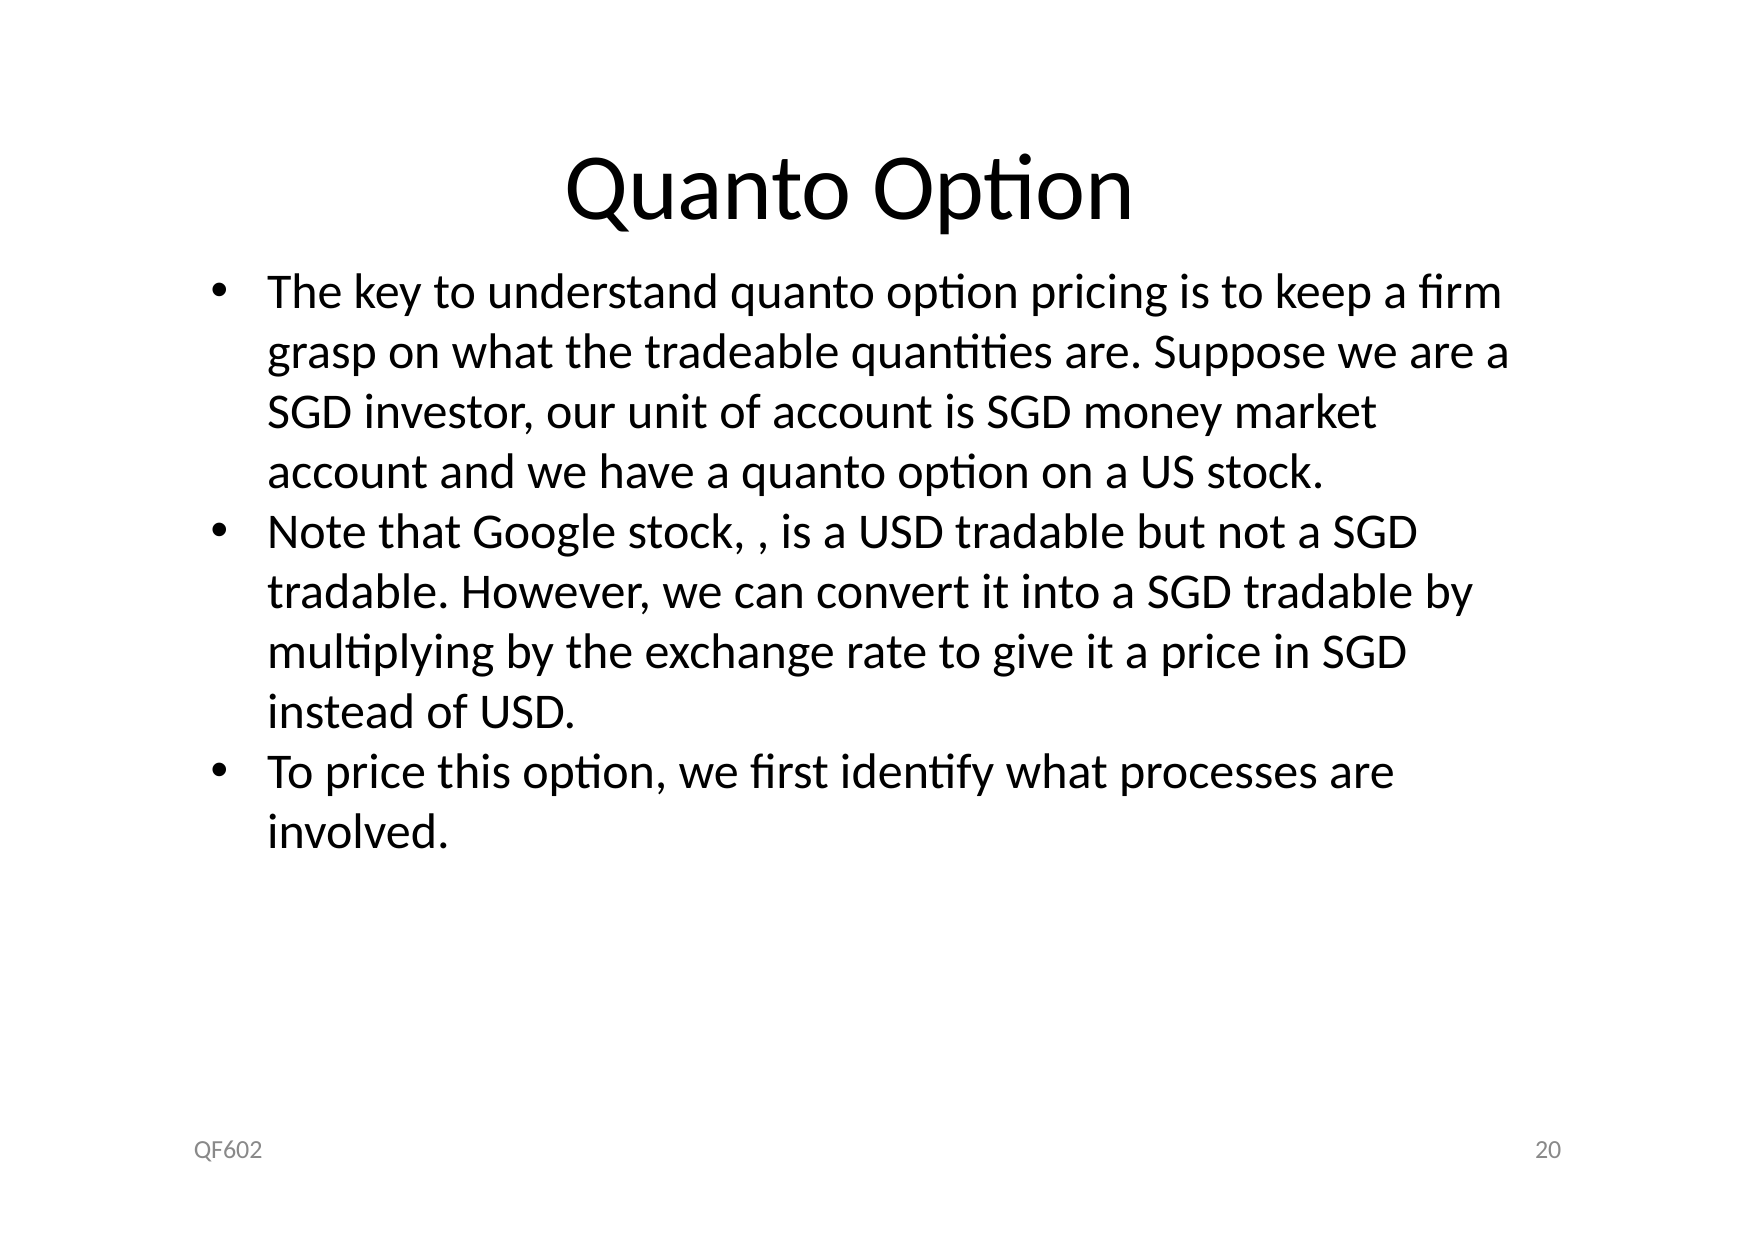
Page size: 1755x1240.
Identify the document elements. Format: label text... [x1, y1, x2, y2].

slide_number 20 [1530, 1131, 1566, 1240]
title Quanto Option [139, 122, 1559, 332]
slide_number QF602 [191, 1131, 265, 1240]
